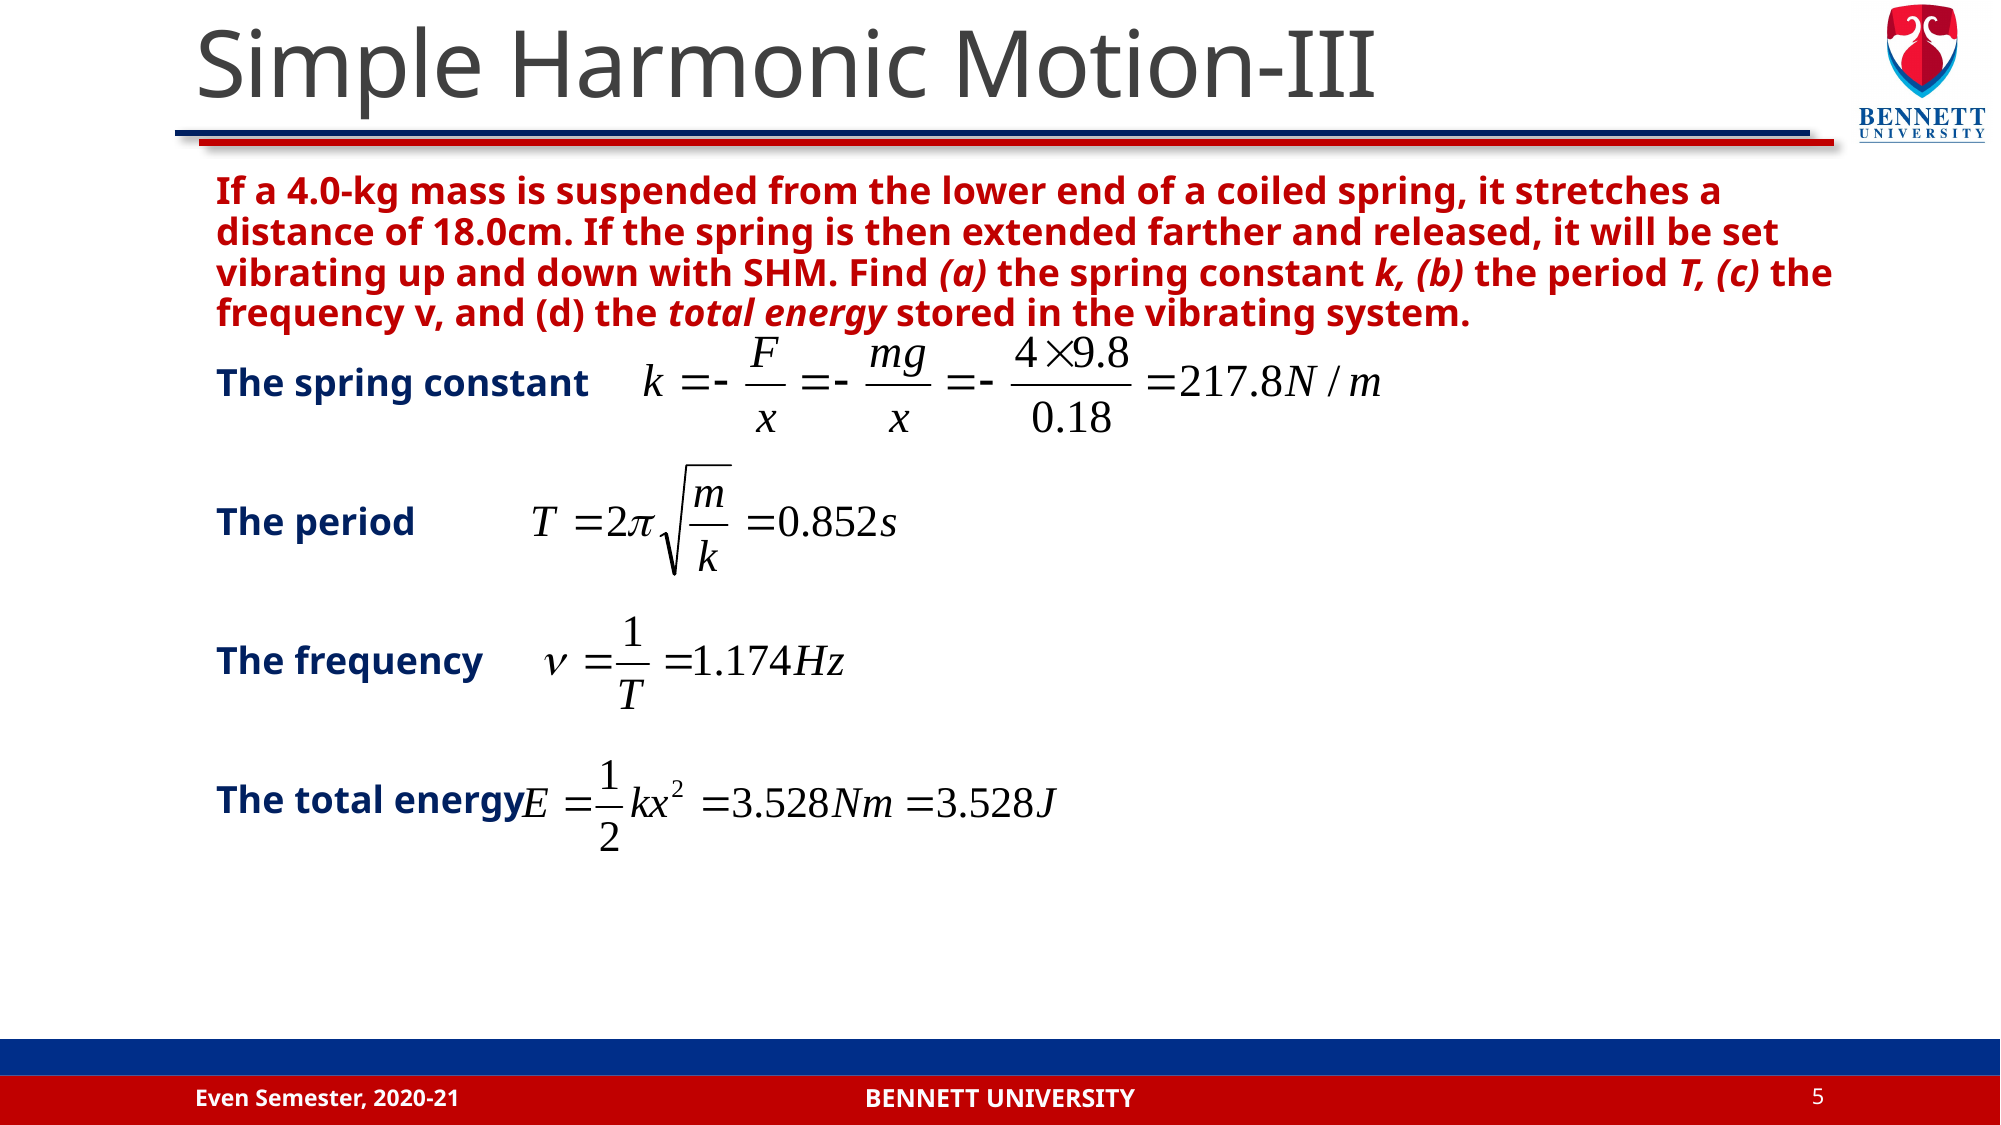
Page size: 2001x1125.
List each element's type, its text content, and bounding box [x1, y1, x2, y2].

title Simple Harmonic Motion-III [180, 14, 1830, 125]
slide_number Even Semester, 2020-21 [180, 1075, 586, 1120]
footer Bennett university [604, 1077, 1396, 1122]
text_box If a 4.0-kg mass is suspended from the lower end of a coiled spring, it stretches a distance of 18.0cm. If the spring is then extended farther and released, it will be set vibrating up and down with SHM. Find (a) the spring constant k, (b) the period T, (c) the frequency v, and (d) the total energy stored in the vibrating system. The spring constant The period The frequency The total energy [201, 165, 1851, 1057]
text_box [513, 747, 1069, 862]
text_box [540, 603, 855, 721]
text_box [635, 322, 1390, 443]
picture [1851, 1, 1993, 144]
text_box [525, 453, 905, 586]
slide_number 5 [1624, 1075, 1840, 1120]
